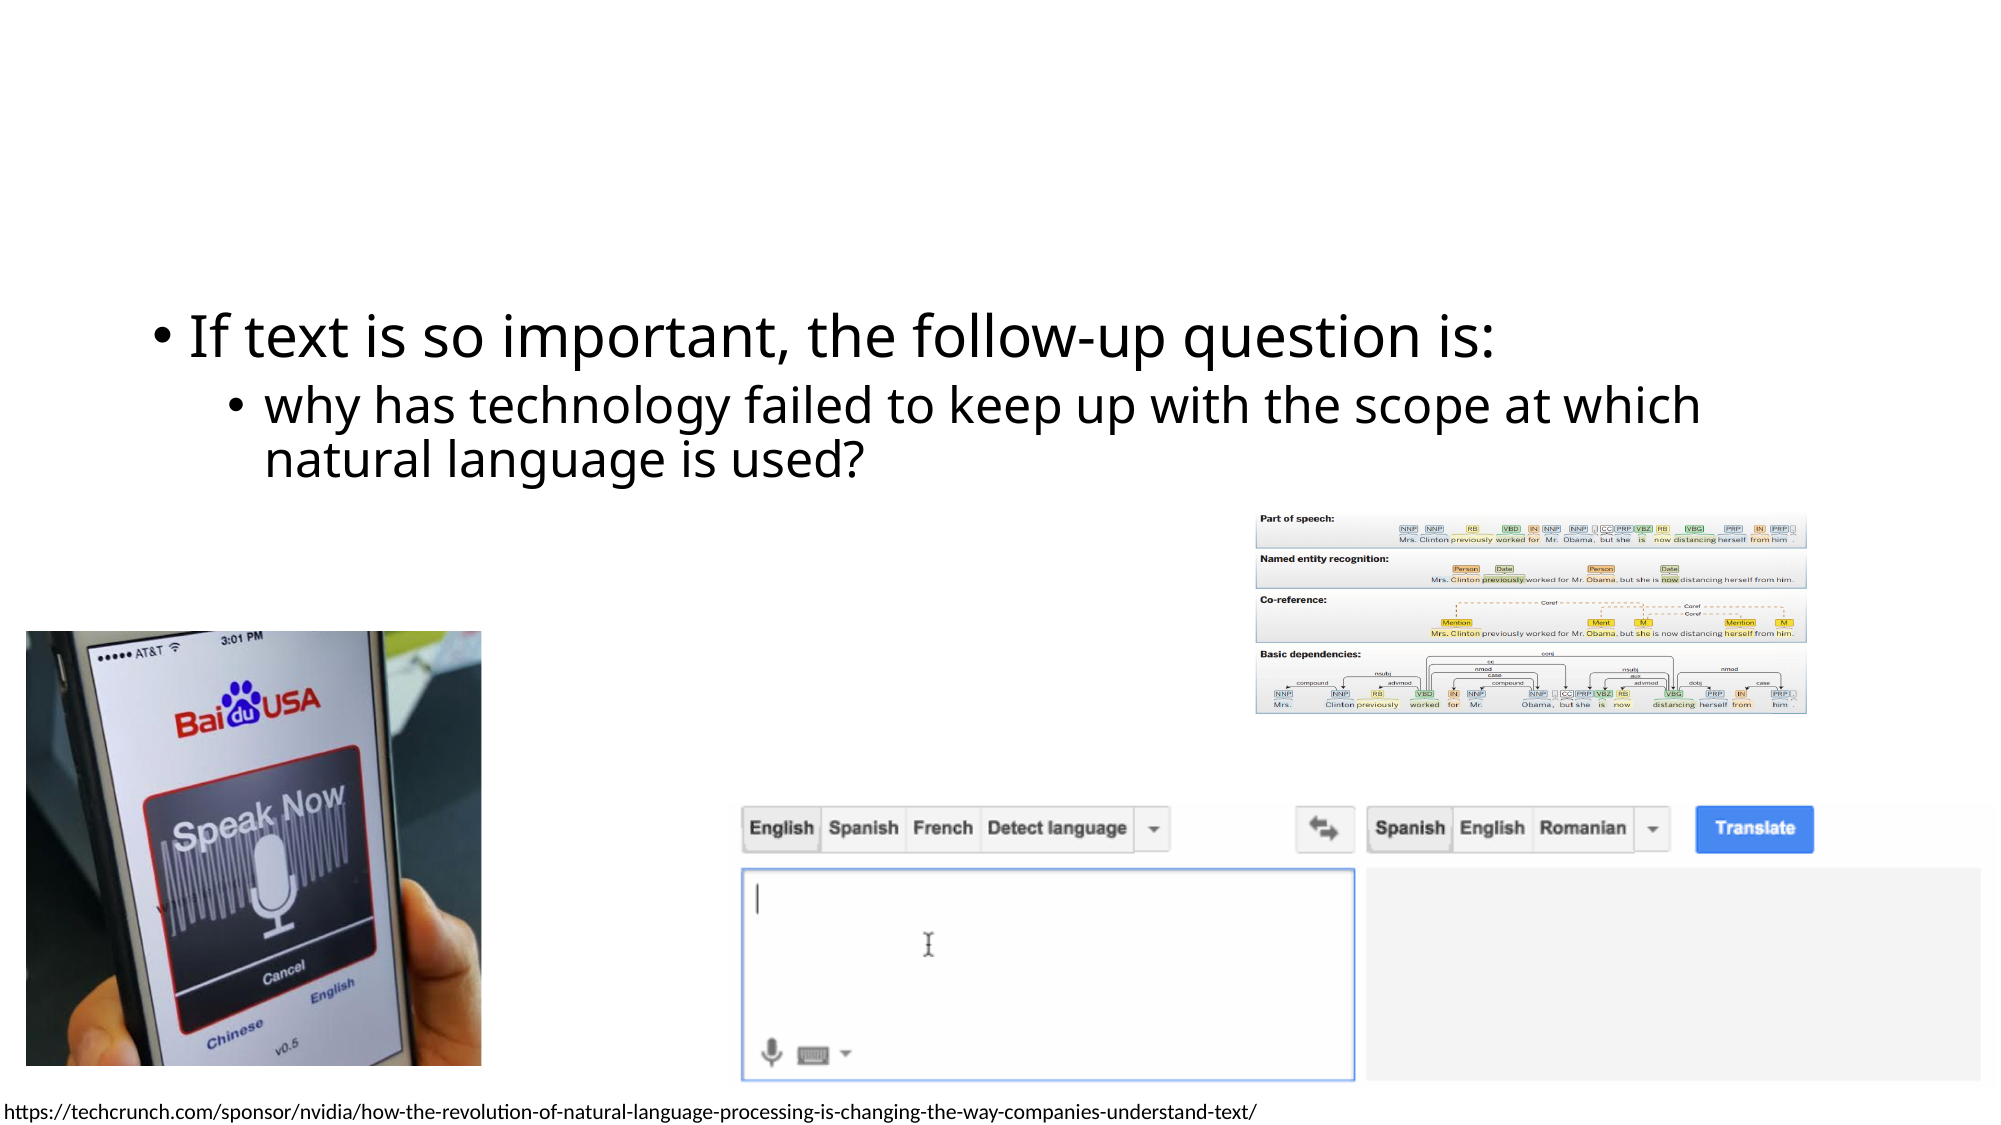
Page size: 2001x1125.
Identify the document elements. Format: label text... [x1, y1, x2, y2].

text_box https://techcrunch.com/sponsor/nvidia/how-the-revolution-of-natural-language-processing-is-changing-the-way-companies-understand-text/ [0, 1090, 1912, 1125]
picture [1254, 512, 1809, 716]
picture [727, 803, 1997, 1090]
list If text is so important, the follow-up question is: why has technology failed to keep up with the scope at which natural language is used? [137, 299, 1863, 1014]
picture [26, 631, 482, 1066]
